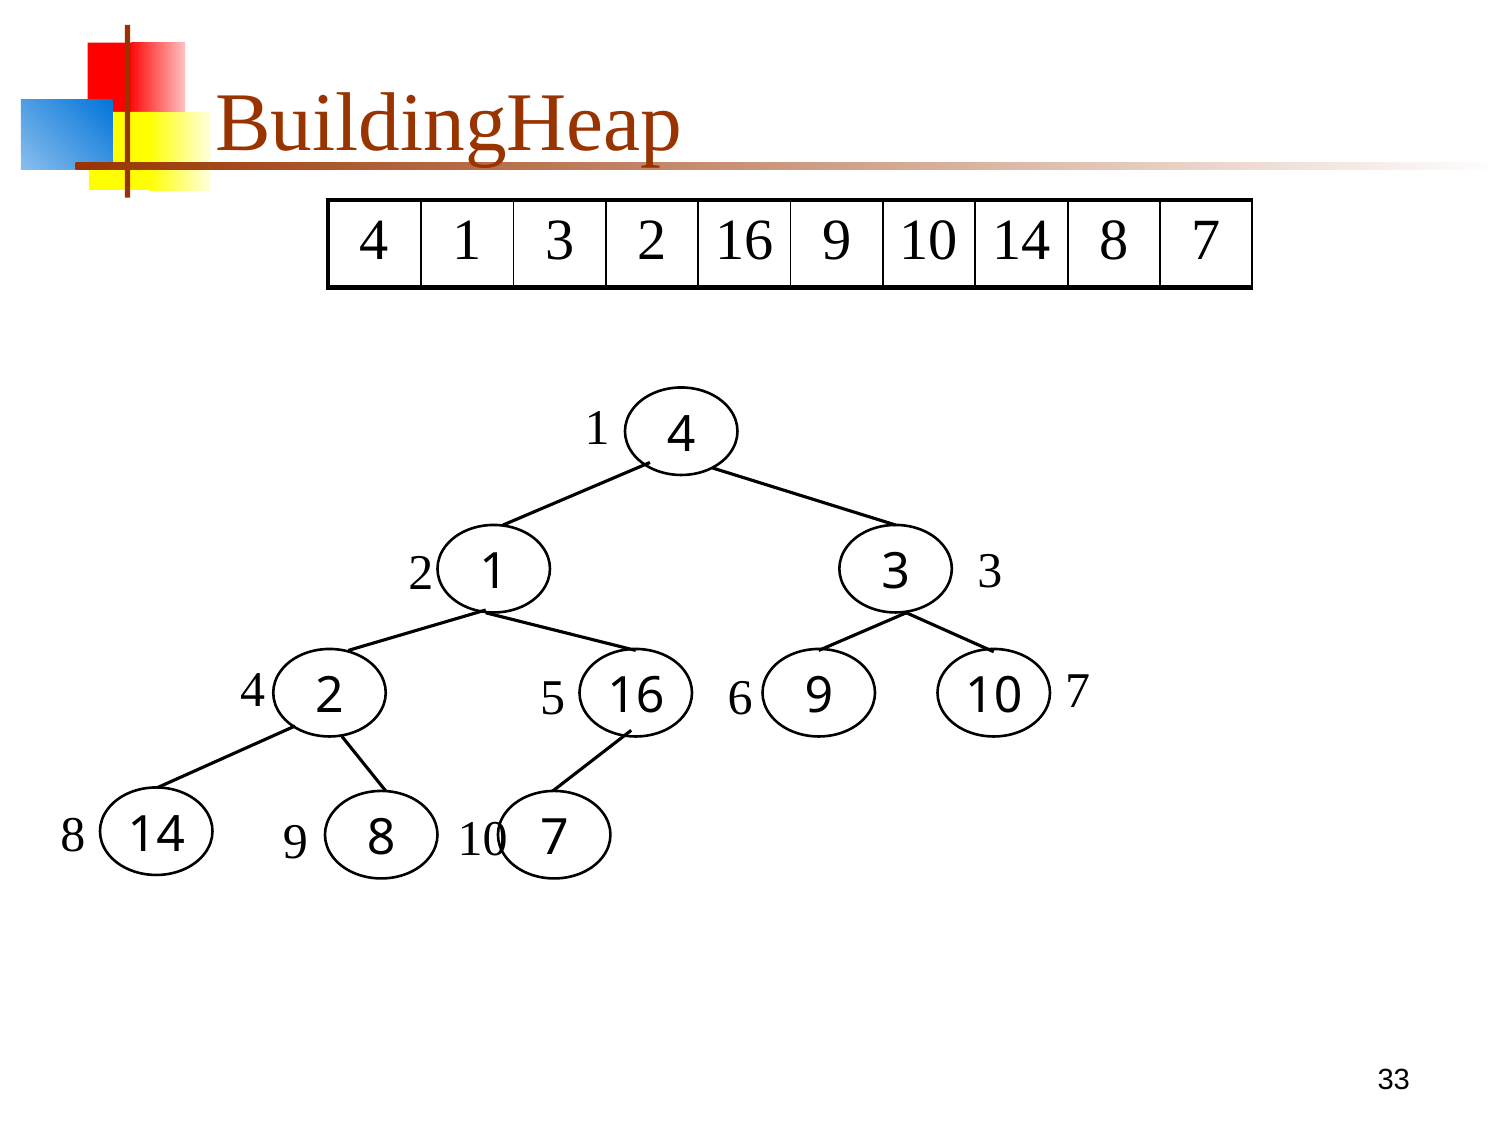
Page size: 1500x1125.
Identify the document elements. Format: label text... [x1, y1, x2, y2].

table_header 10 [884, 202, 974, 285]
text_box 10 [442, 797, 523, 873]
text_box 2 [393, 531, 449, 607]
table_header 4 [330, 202, 420, 285]
table_header 1 [422, 202, 513, 285]
text_box 8 [45, 794, 101, 870]
table_header 2 [607, 202, 697, 285]
text_box 1 [437, 524, 550, 613]
text_box 14 [101, 787, 213, 875]
text_box 6 [712, 656, 768, 732]
text_box 9 [268, 800, 323, 876]
text_box 5 [525, 657, 581, 733]
table_header 3 [514, 202, 605, 285]
table_header 7 [1161, 202, 1251, 285]
table_header 16 [699, 202, 790, 285]
text_box 4 [225, 649, 281, 725]
text_box 4 [624, 387, 738, 475]
table_header 9 [791, 202, 882, 285]
text_box 3 [962, 530, 1018, 606]
table_header 8 [1069, 202, 1159, 285]
text_box 8 [324, 790, 438, 879]
table_header 14 [976, 202, 1067, 285]
text_box 1 [569, 387, 625, 463]
text_box 16 [581, 648, 693, 737]
text_box 7 [1050, 650, 1106, 725]
text_box 2 [281, 648, 386, 737]
text_box 10 [937, 648, 1050, 737]
title BuildingHeap [200, 37, 1479, 175]
text_box 7 [523, 790, 611, 879]
text_box 3 [839, 524, 952, 613]
slide_number 33 [1074, 1049, 1425, 1103]
text_box 9 [768, 648, 876, 737]
